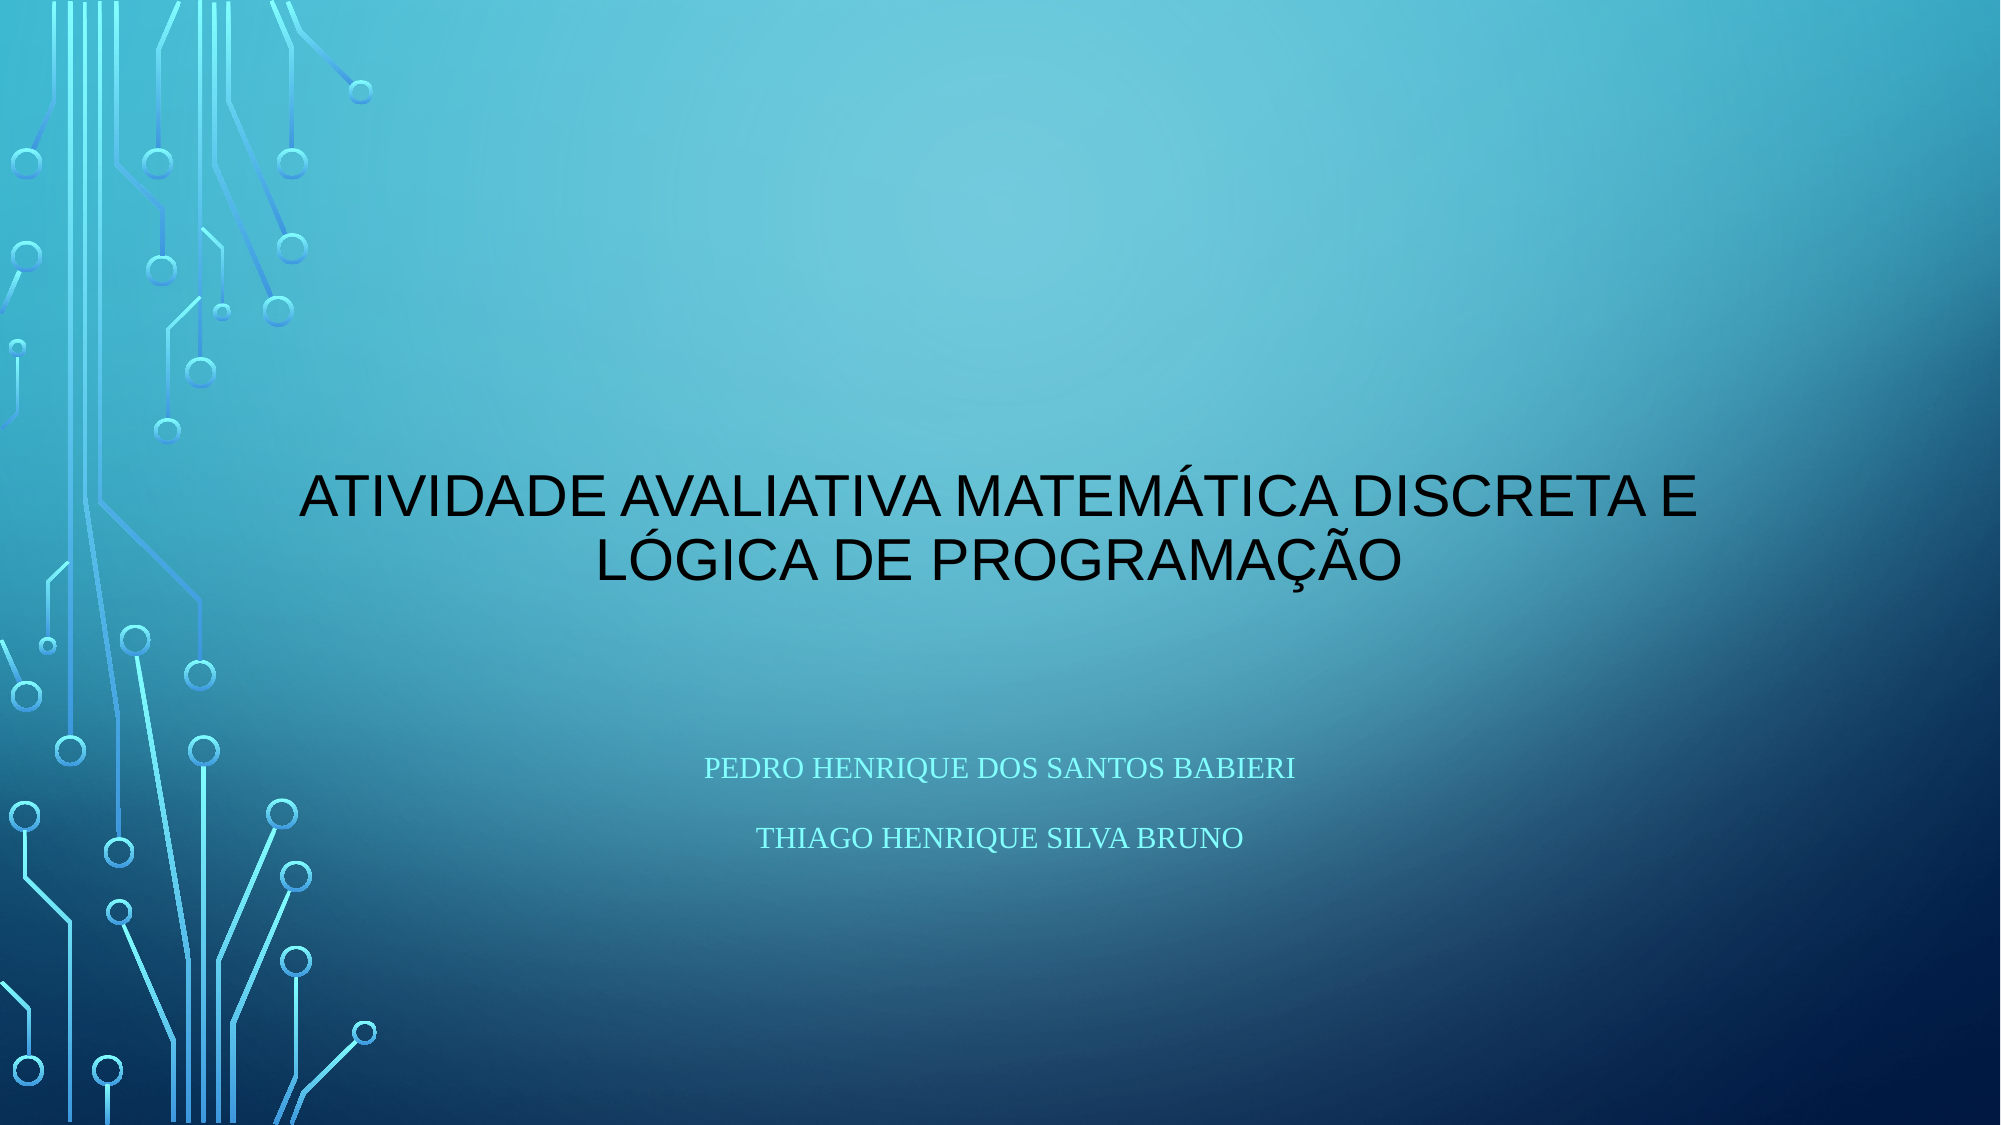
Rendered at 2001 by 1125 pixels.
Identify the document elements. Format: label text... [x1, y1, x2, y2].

subtitle Pedro Henrique dos Santos Babieri Thiago Henrique Silva Bruno [249, 737, 1750, 863]
title Atividade Avaliativa Matemática Discreta e Lógica de Programação [249, 455, 1750, 683]
